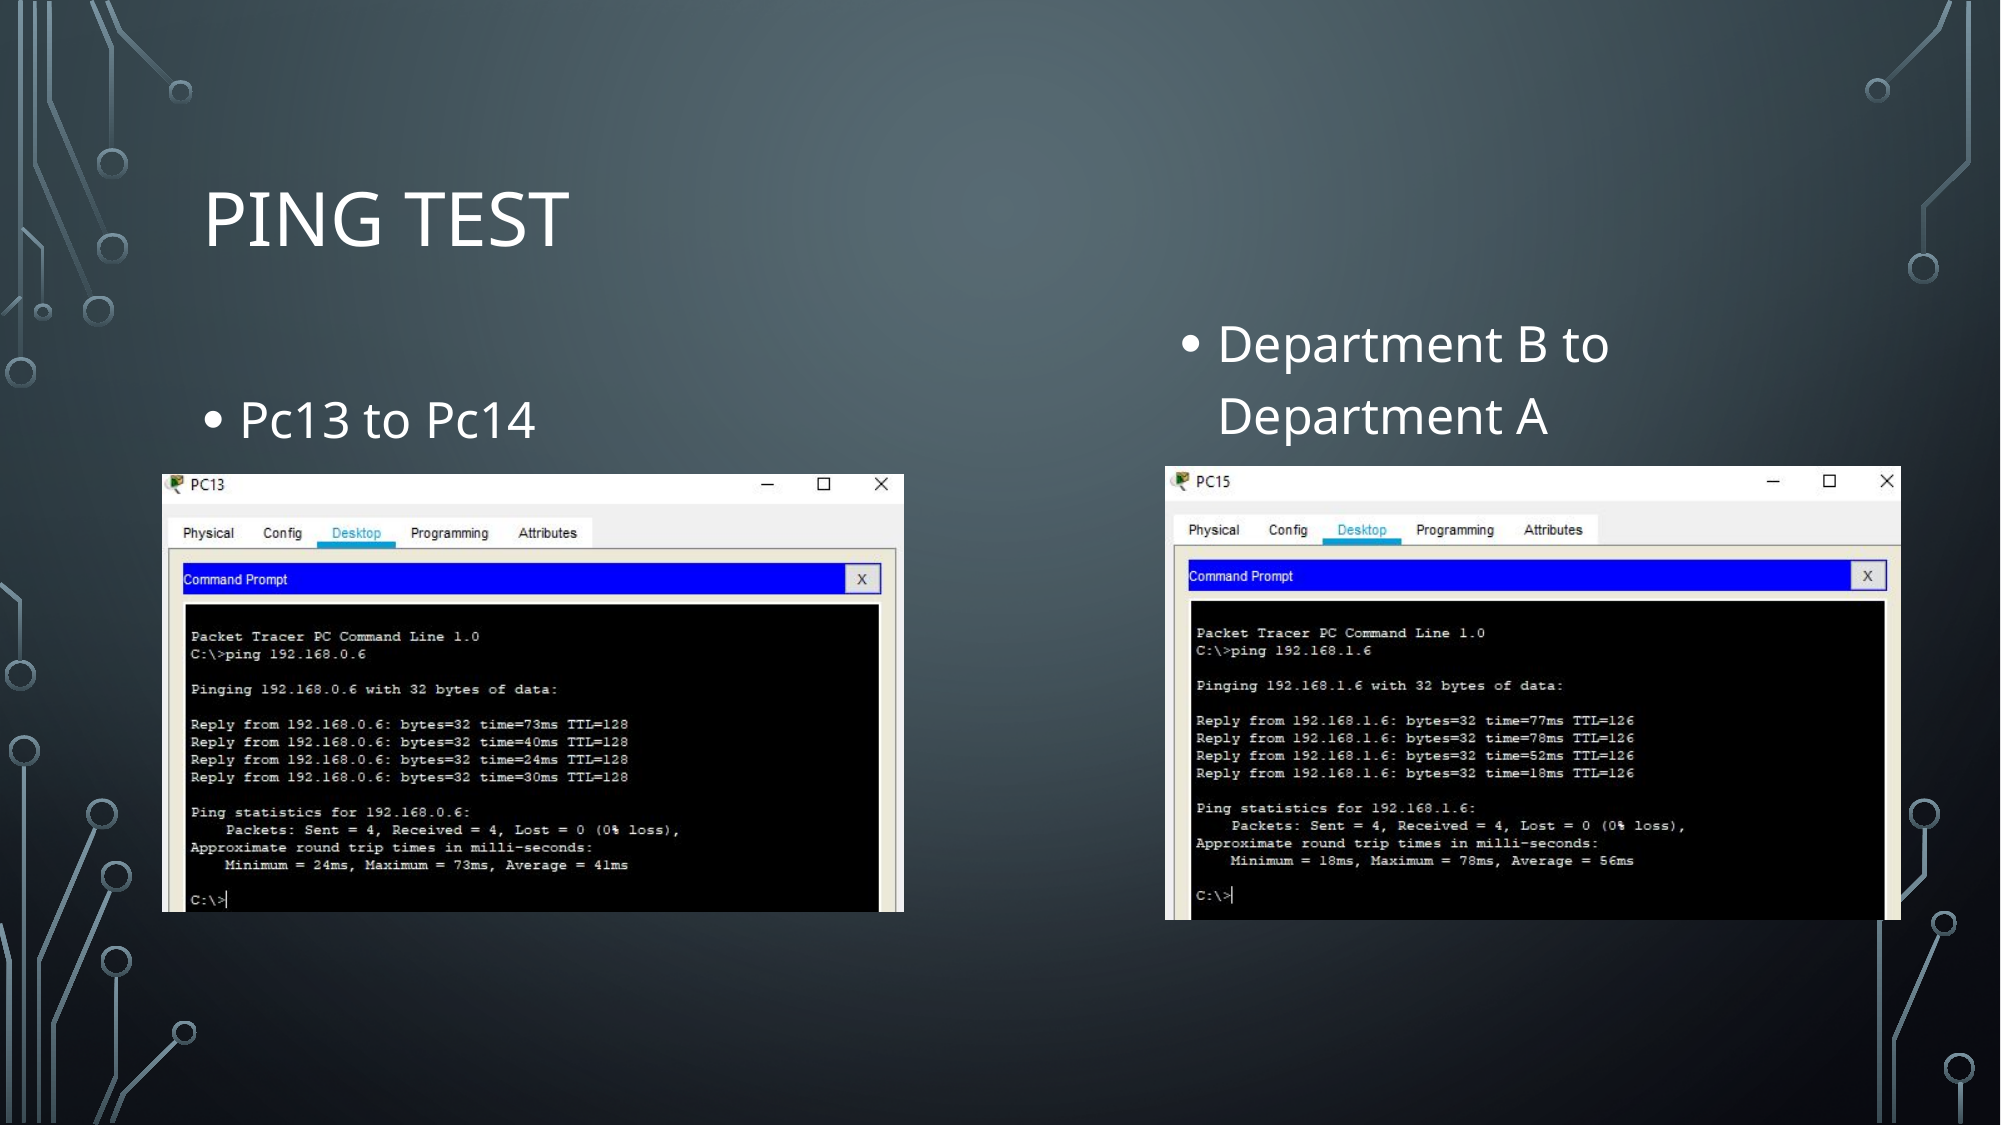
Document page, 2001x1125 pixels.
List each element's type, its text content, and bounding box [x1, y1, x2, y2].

list Pc13 to Pc14 [187, 369, 628, 474]
picture [162, 474, 905, 912]
title Ping test [187, 101, 1813, 344]
picture [1164, 465, 1901, 921]
text_box Department B to Department A Pc15 to Laptop 4 [1165, 293, 1920, 545]
